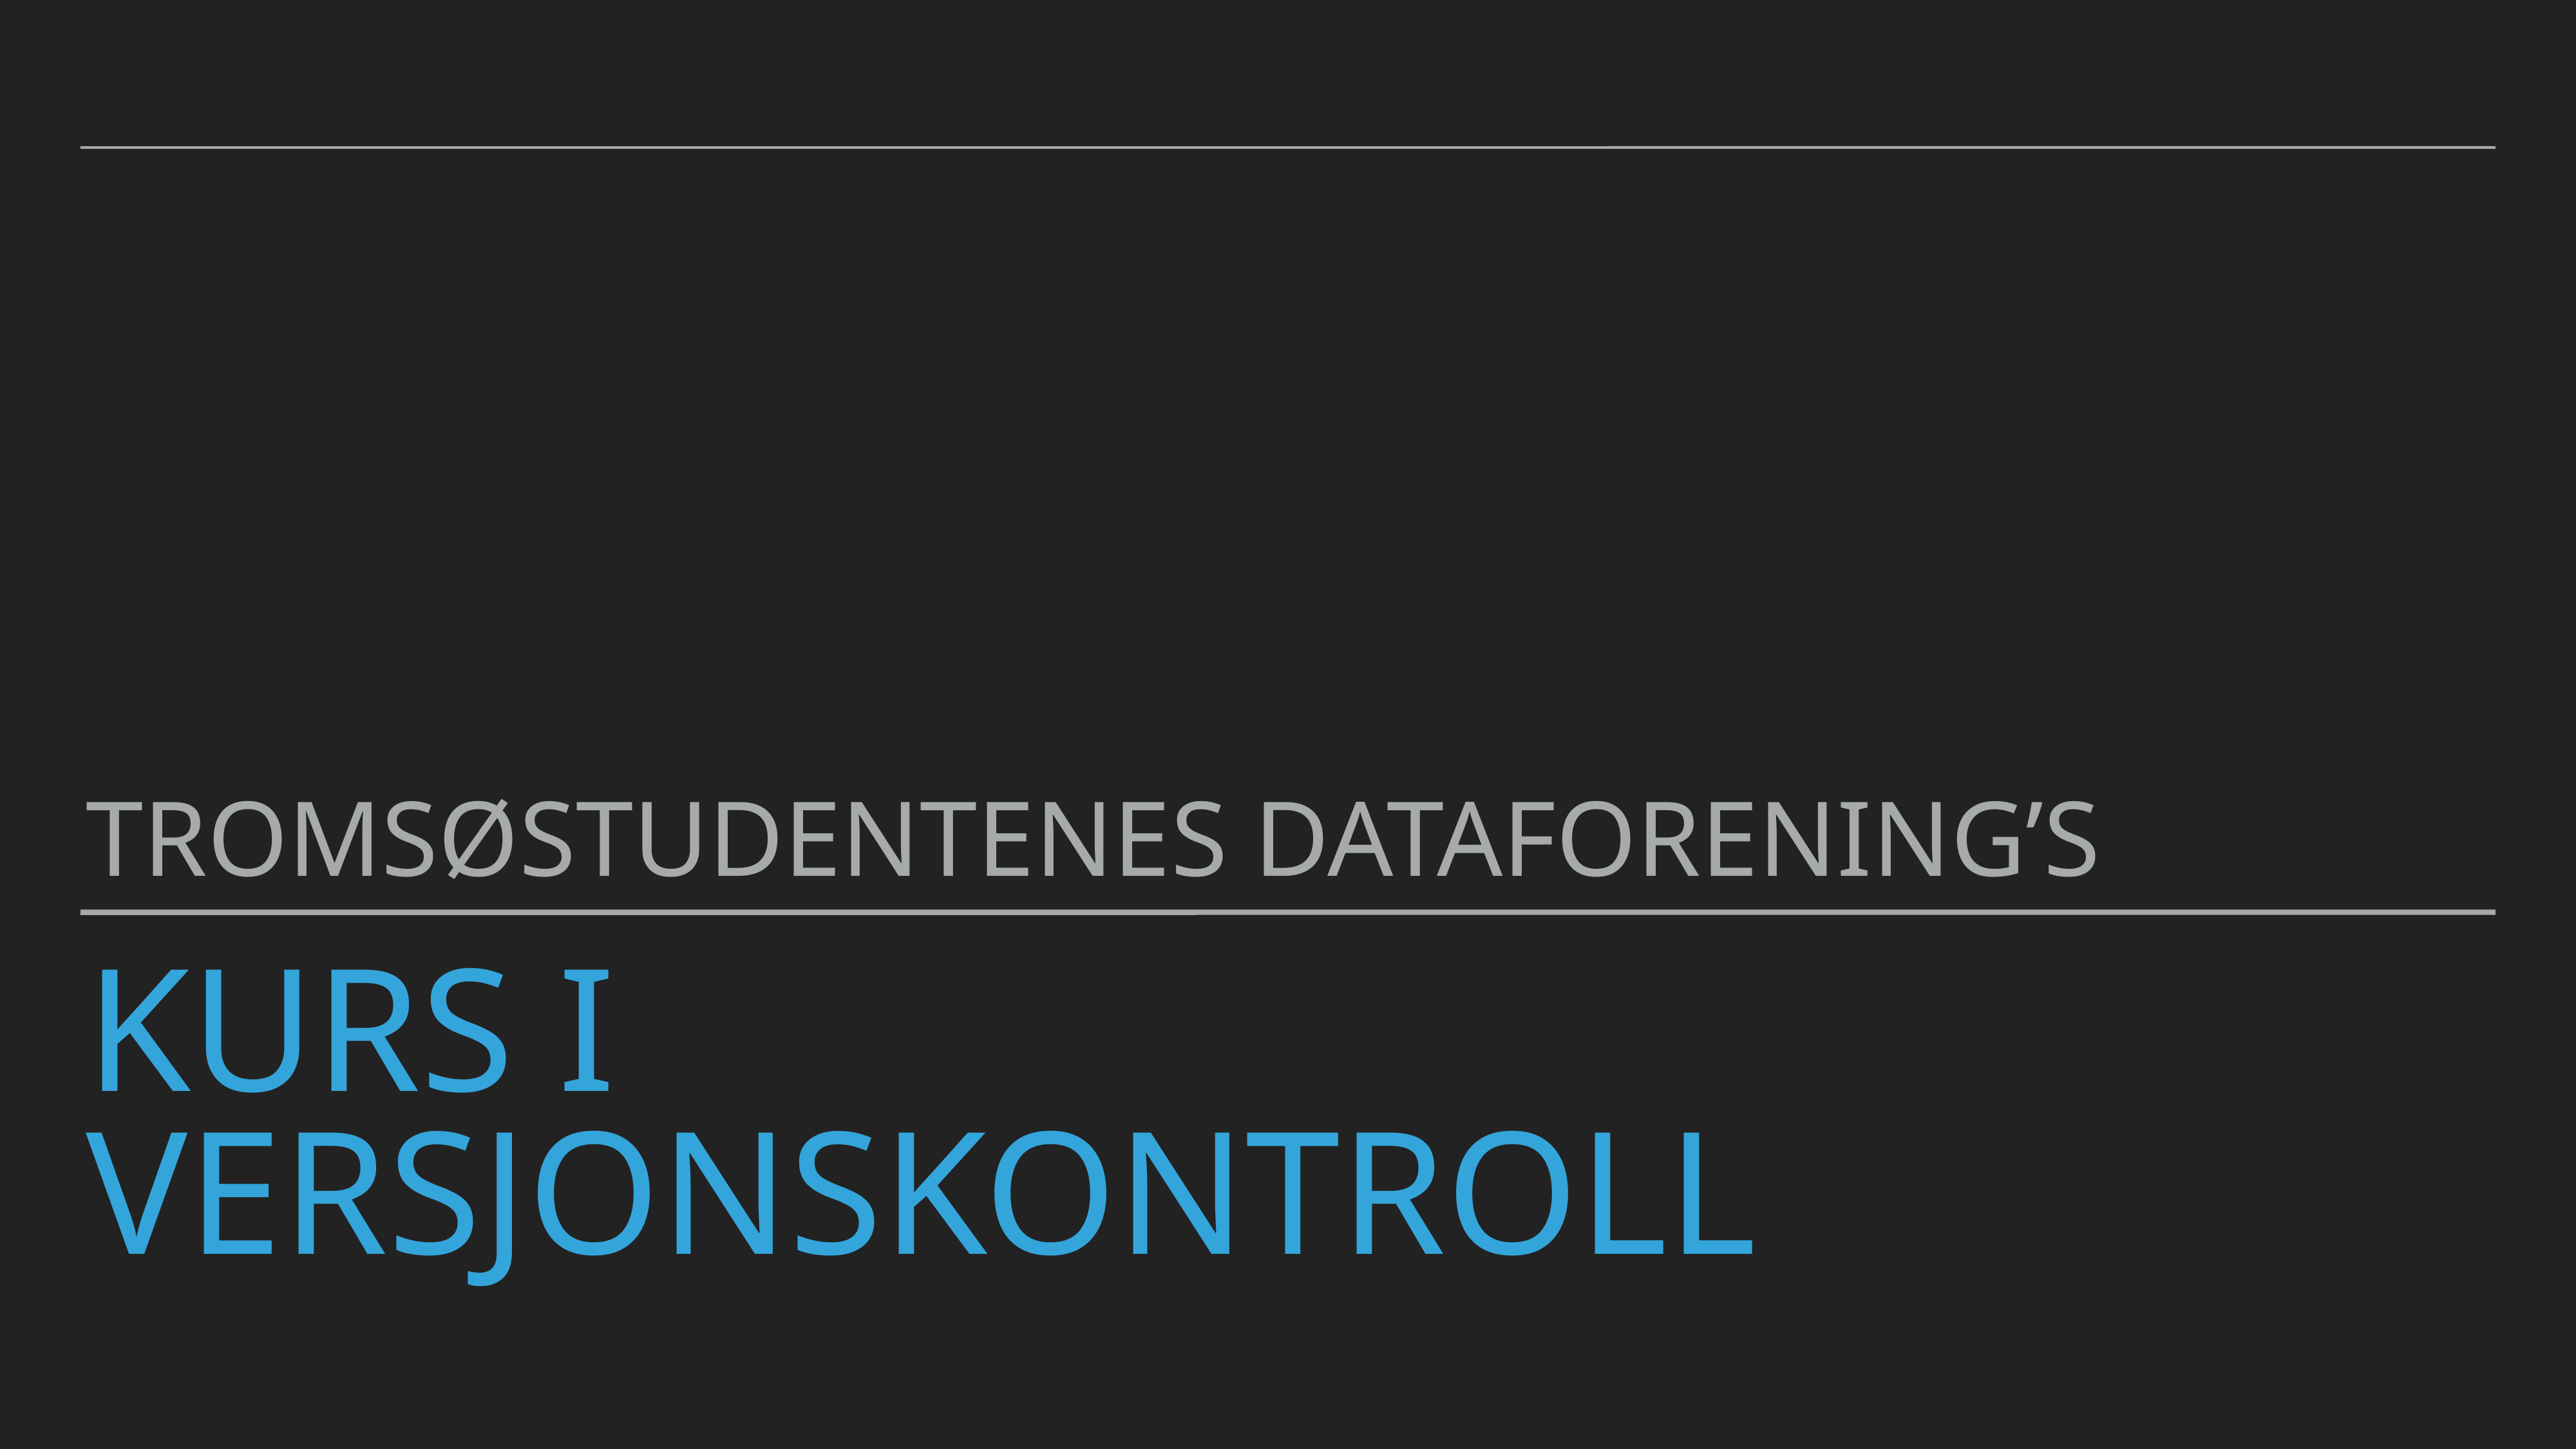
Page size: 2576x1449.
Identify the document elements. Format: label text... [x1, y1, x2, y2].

text_box Tromsøstudentenes Dataforening’s [80, 633, 2496, 902]
text_box Kurs i versjonskontroll [80, 955, 2496, 1358]
